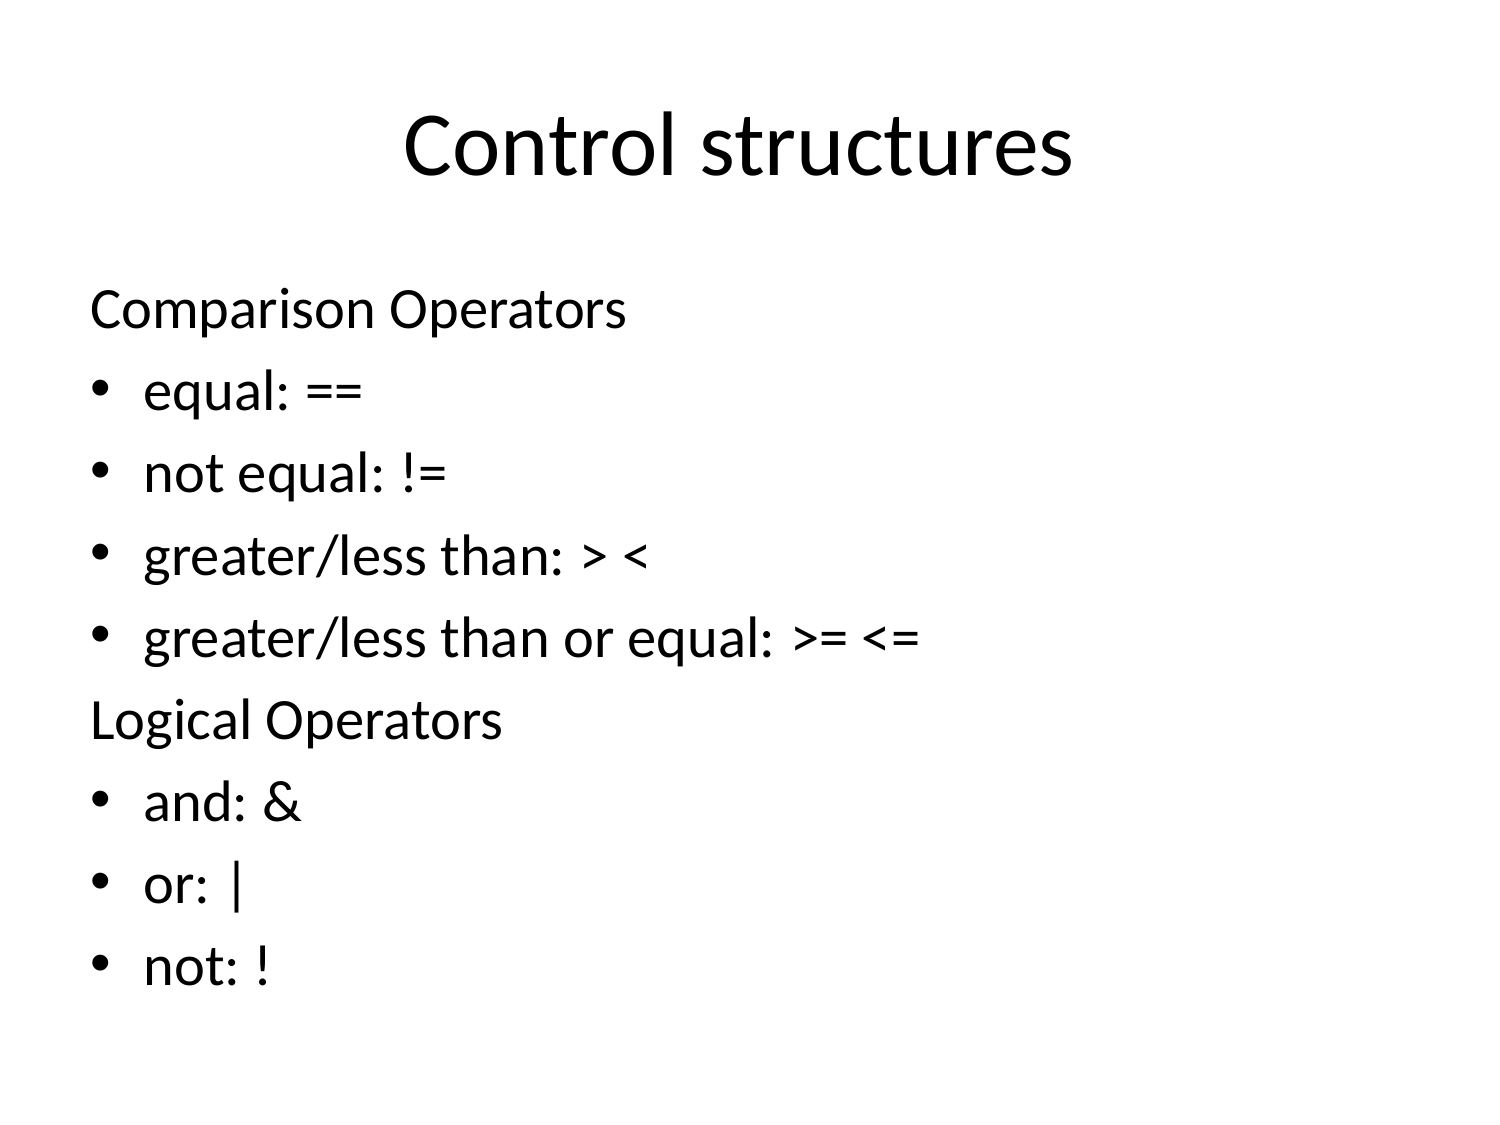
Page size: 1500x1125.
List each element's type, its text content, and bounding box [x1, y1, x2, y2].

title Control structures [75, 45, 1425, 233]
list Comparison Operators equal: == not equal: != greater/less than: > < greater/less than or equal: >= <= Logical Operators and: & or: | not: ! [75, 262, 1425, 1005]
